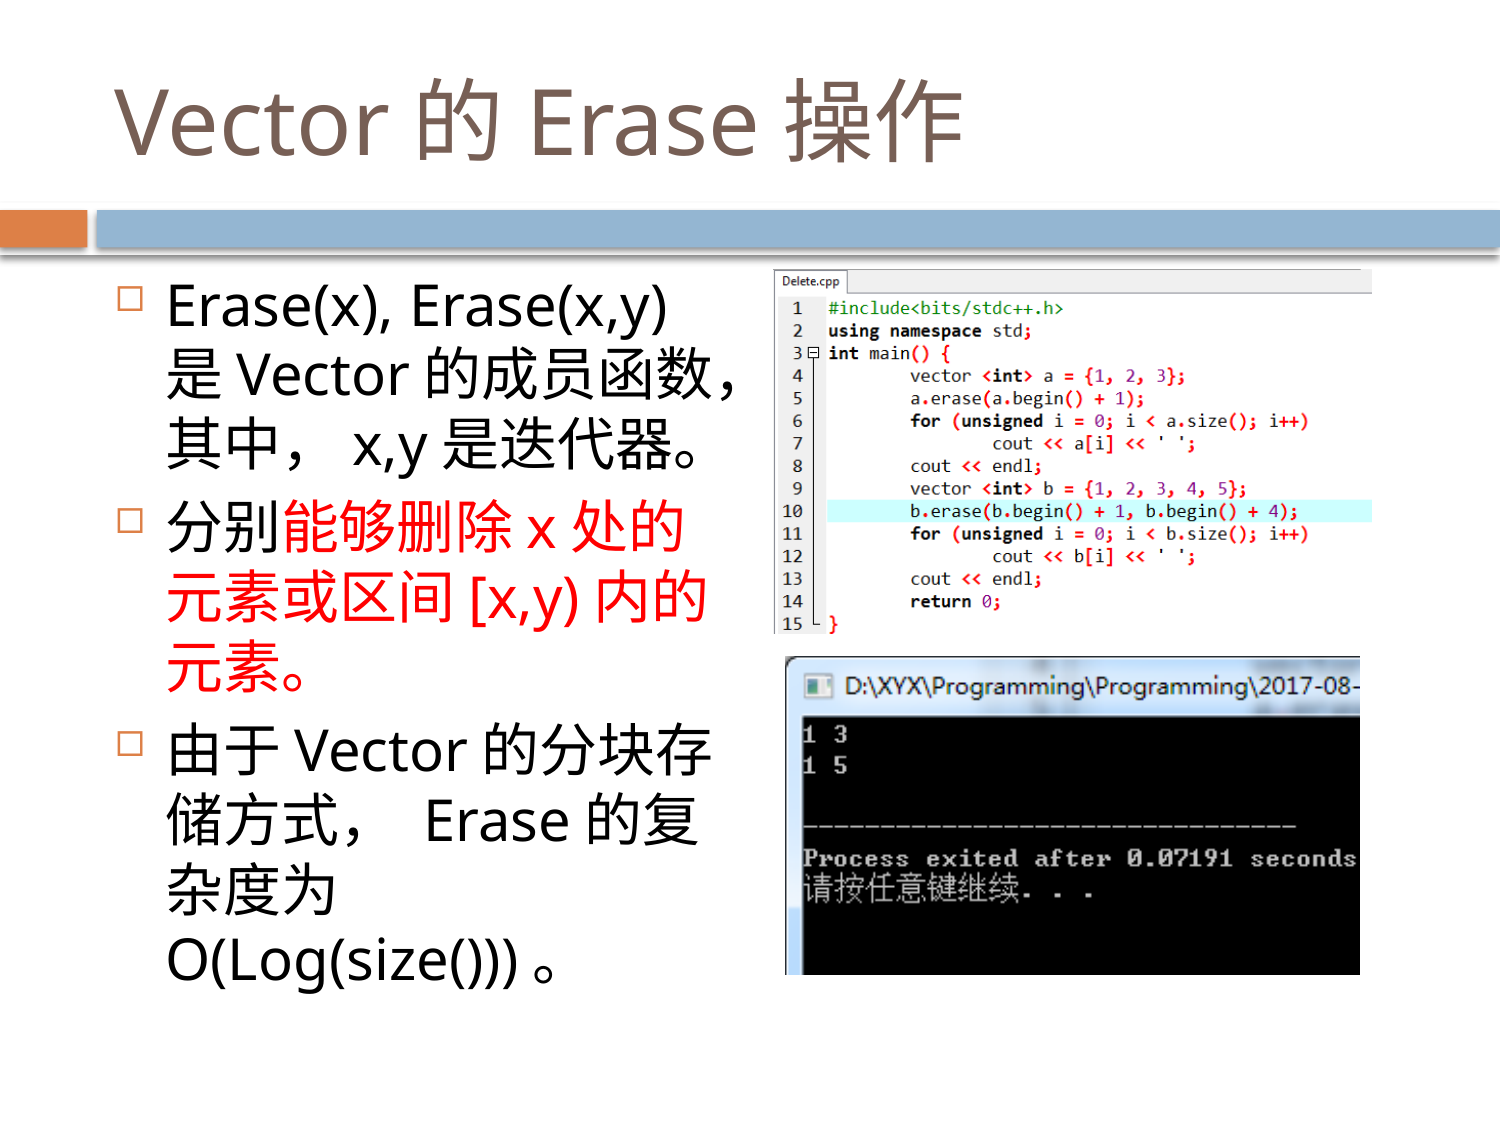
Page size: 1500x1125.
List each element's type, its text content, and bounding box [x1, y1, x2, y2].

picture [784, 655, 1360, 975]
title Vector的Erase操作 [99, 37, 1438, 200]
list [773, 269, 1372, 634]
list Erase(x), Erase(x,y)是Vector的成员函数，其中，x,y是迭代器。 分别能够删除x处的元素或区间[x,y)内的元素。 由于Vector的分块存储方式， Erase的复杂度为O(Log(size()))。 [99, 260, 738, 1011]
